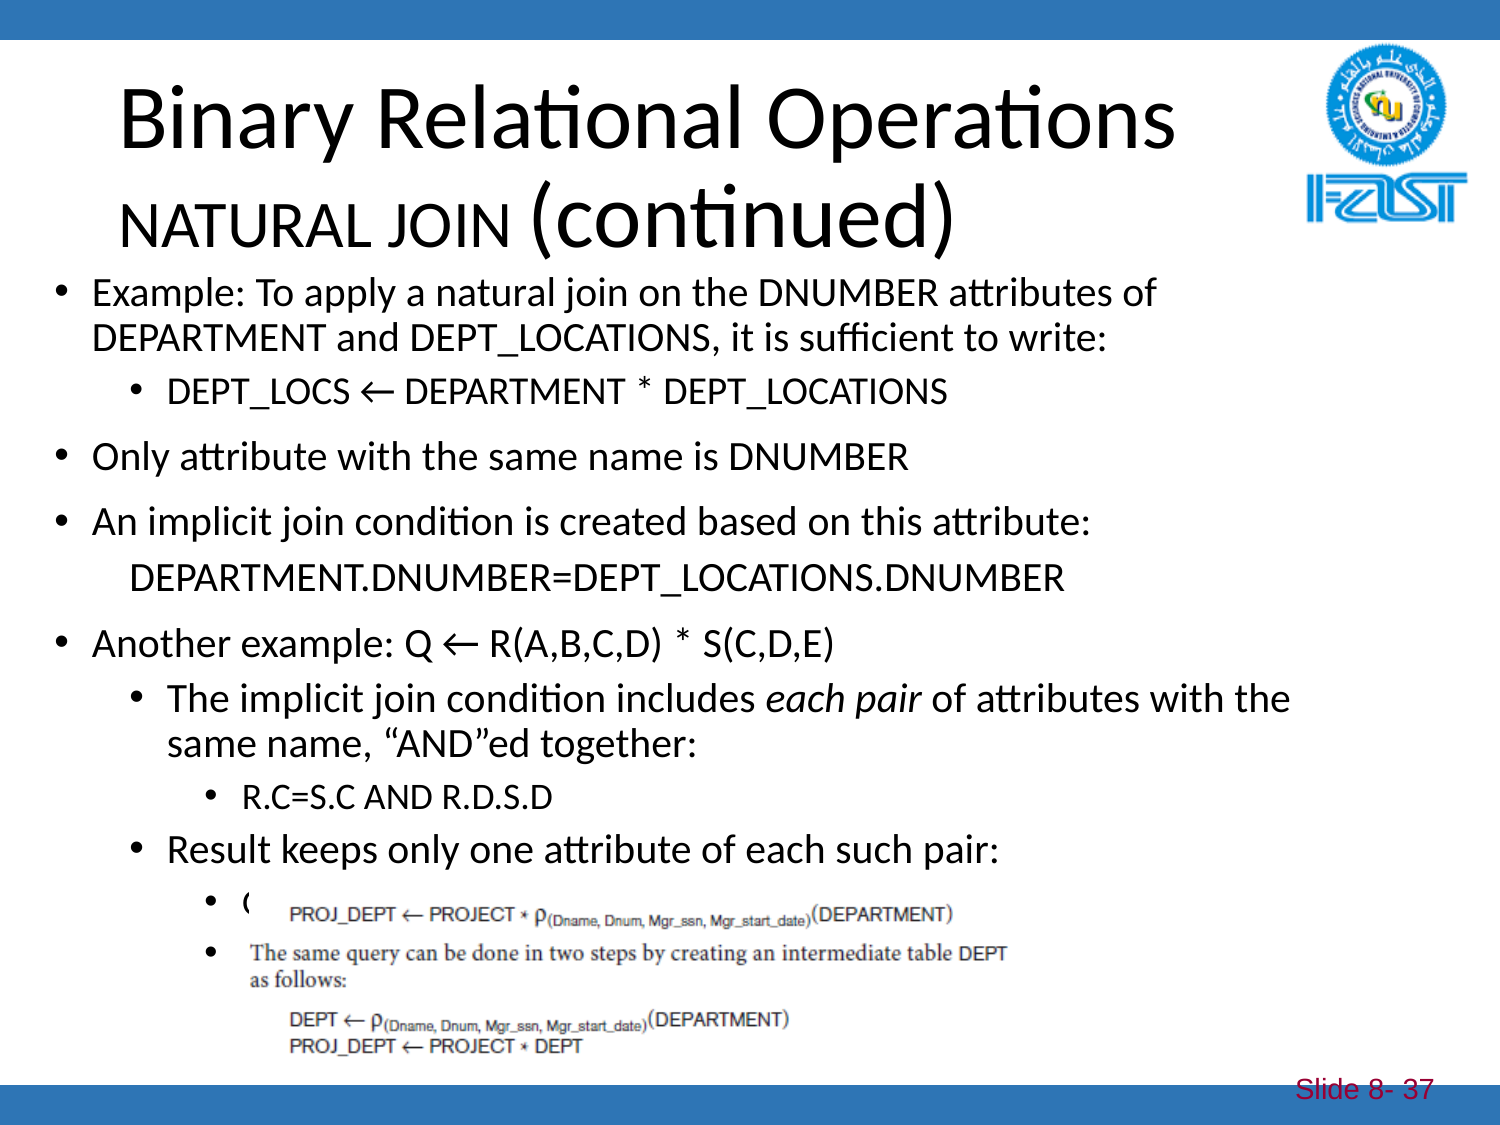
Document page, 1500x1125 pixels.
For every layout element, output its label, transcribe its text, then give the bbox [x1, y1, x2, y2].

list Example: To apply a natural join on the DNUMBER attributes of DEPARTMENT and DEPT_LOCATIONS, it is sufficient to write: DEPT_LOCS ← DEPARTMENT * DEPT_LOCATIONS Only attribute with the same name is DNUMBER An implicit join condition is created based on this attribute: DEPARTMENT.DNUMBER=DEPT_LOCATIONS.DNUMBER Another example: Q ← R(A,B,C,D) * S(C,D,E) The implicit join condition includes each pair of attributes with the same name, “AND”ed together: R.C=S.C AND R.D.S.D Result keeps only one attribute of each such pair: Q(A,B,C,D,E) [39, 262, 1400, 1000]
picture [249, 887, 1026, 1058]
picture [1397, 55, 1403, 66]
text_box Slide 8- ‹#› [1137, 1049, 1450, 1125]
picture [1377, 49, 1394, 59]
picture [1428, 94, 1435, 101]
picture [1299, 40, 1476, 224]
title Binary Relational Operations NATURAL JOIN (continued) [103, 59, 1397, 262]
